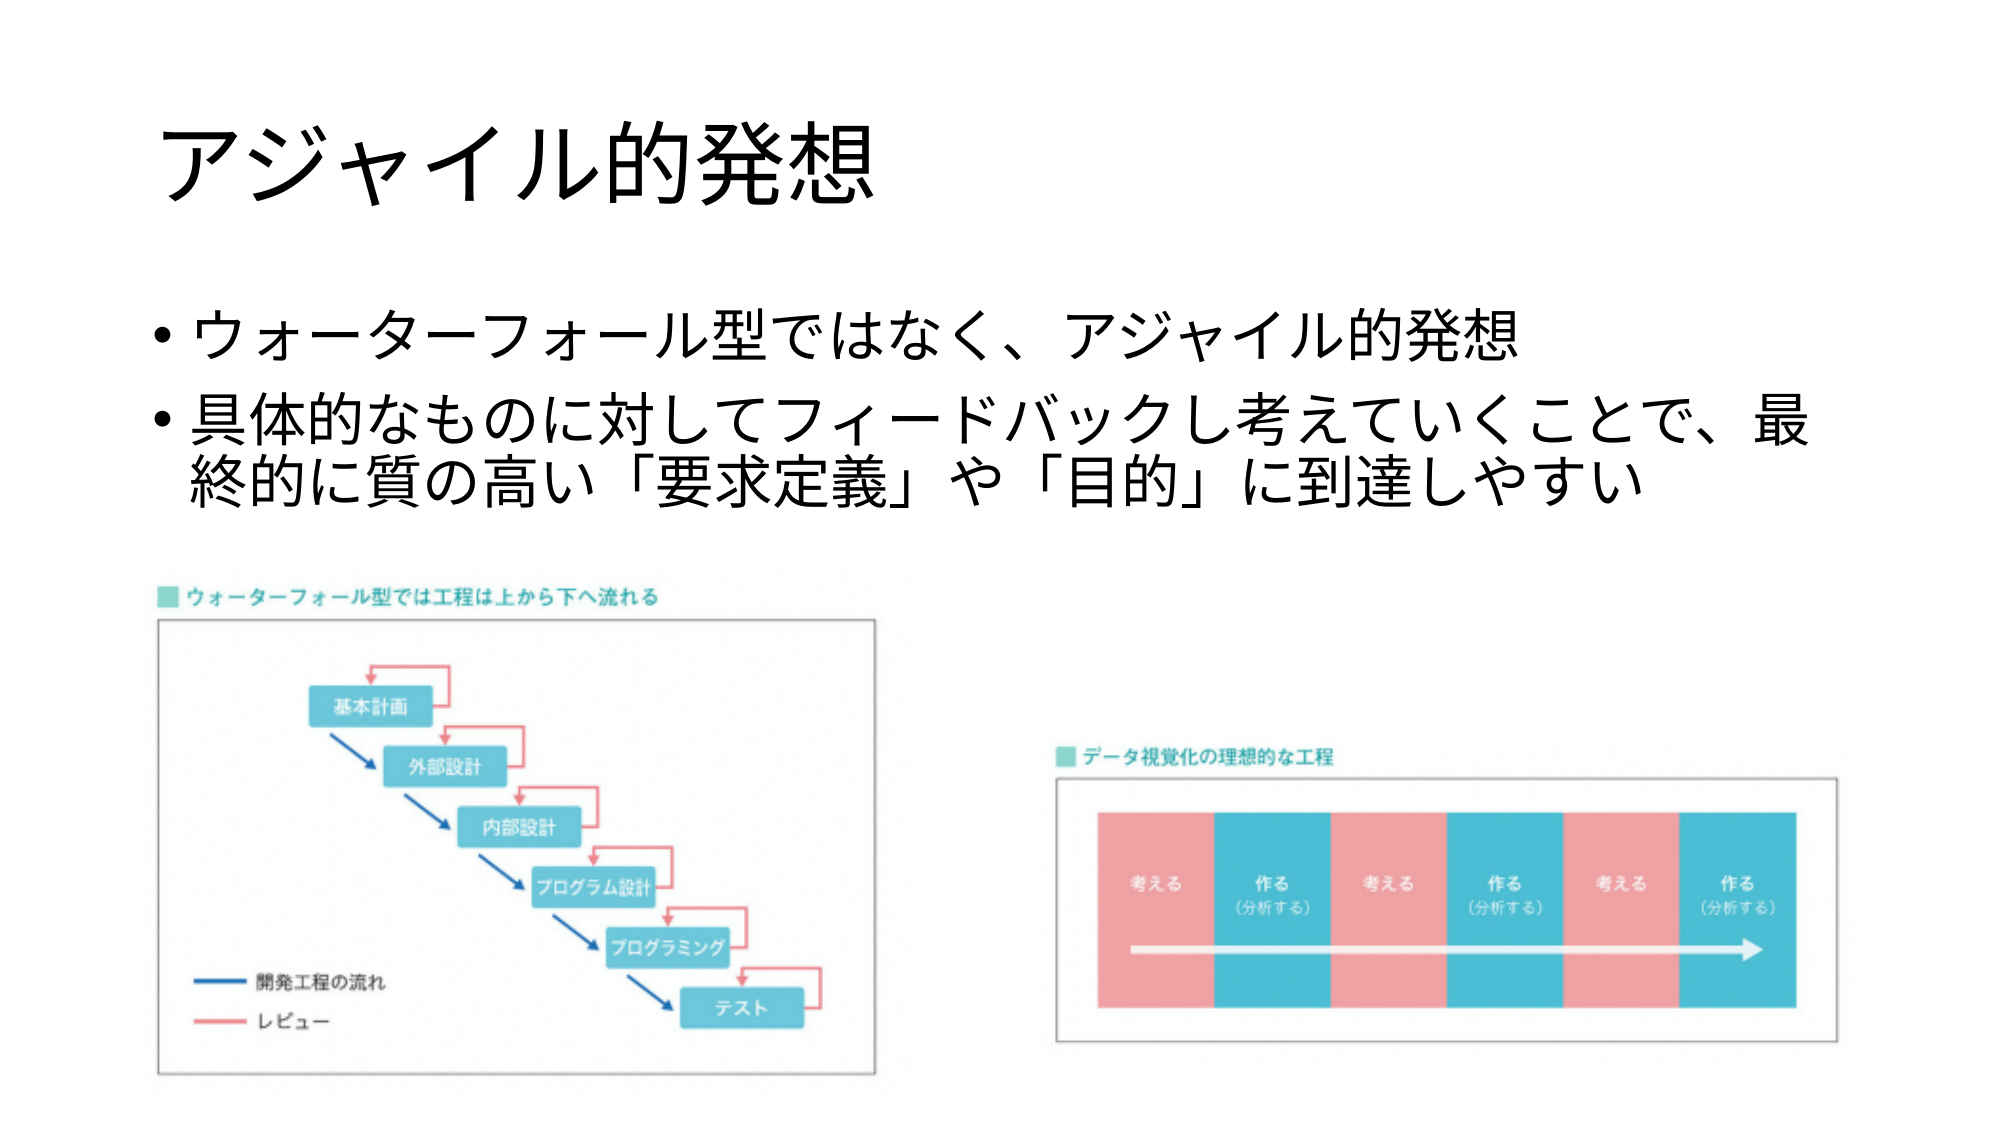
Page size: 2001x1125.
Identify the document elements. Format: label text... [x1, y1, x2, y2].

title アジャイル的発想 [137, 59, 1863, 278]
picture [137, 568, 914, 1097]
picture [1037, 729, 1863, 1066]
list ウォーターフォール型ではなく、アジャイル的発想 具体的なものに対してフィードバックし考えていくことで、最終的に質の高い「要求定義」や「目的」に到達しやすい [137, 299, 1863, 592]
